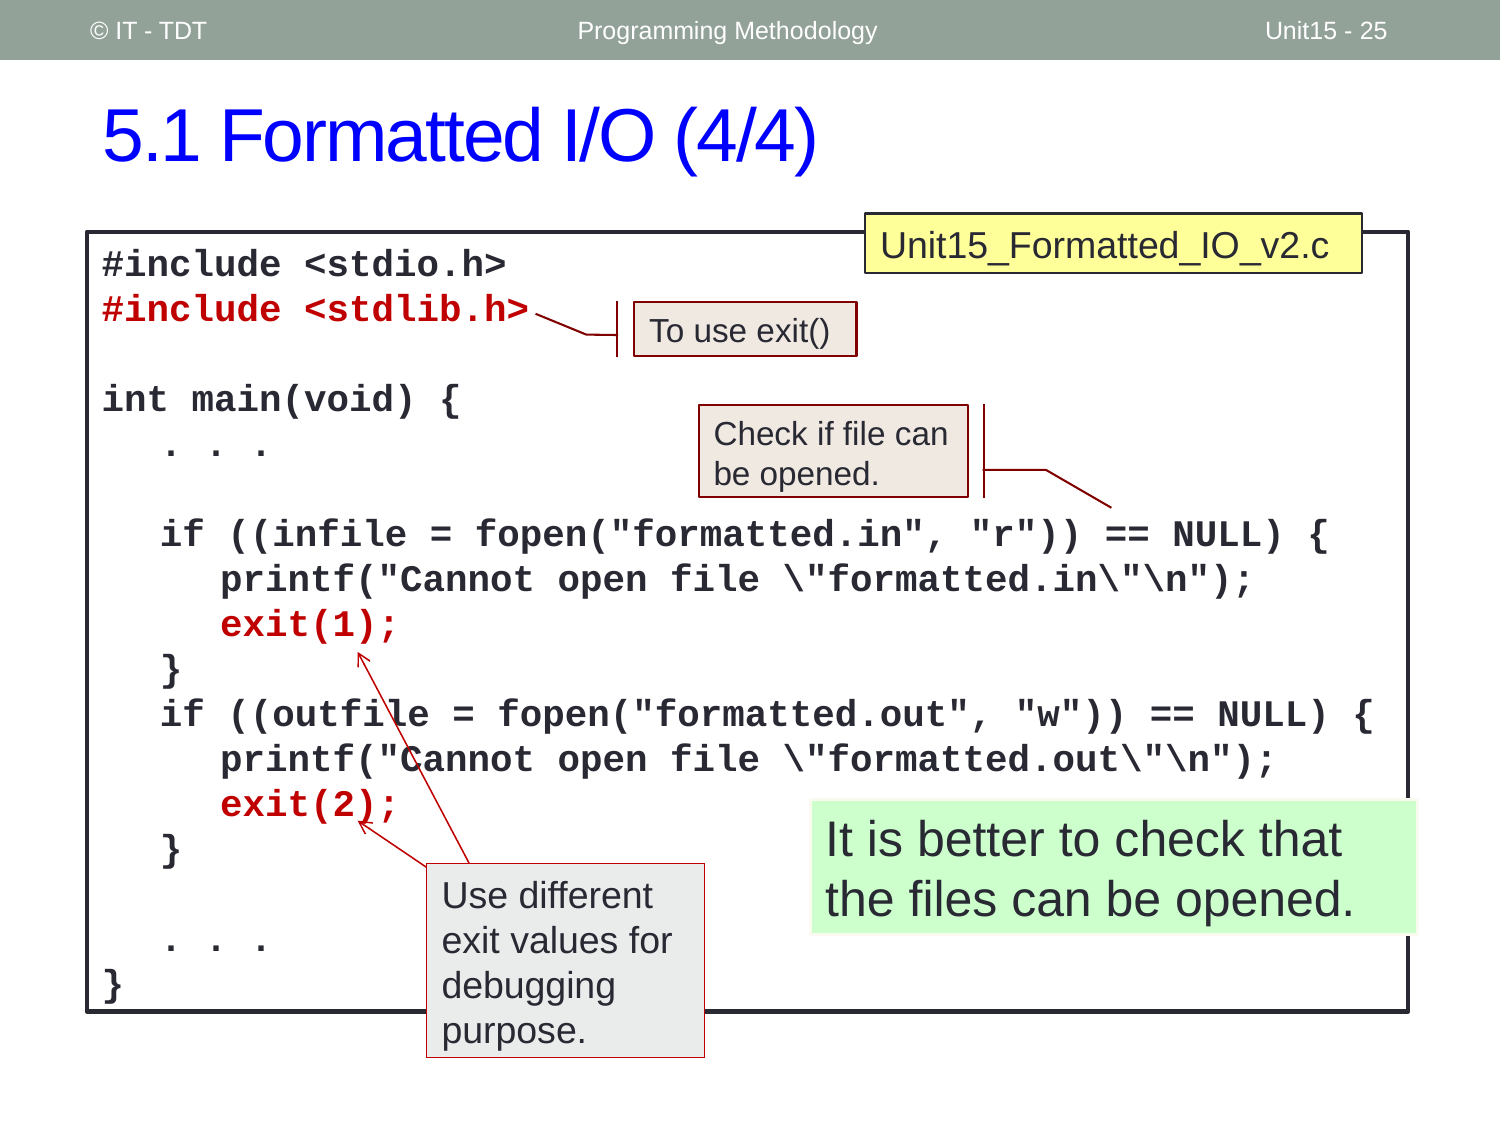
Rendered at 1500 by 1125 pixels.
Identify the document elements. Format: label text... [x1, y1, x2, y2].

slide_number Unit15 - 25 [1250, 3, 1425, 57]
title 5.1 Formatted I/O (4/4) [87, 62, 1463, 200]
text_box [86, 213, 1409, 1020]
slide_number © IT - TDT [75, 3, 550, 57]
footer Programming Methodology [562, 3, 1238, 57]
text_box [357, 651, 705, 1061]
